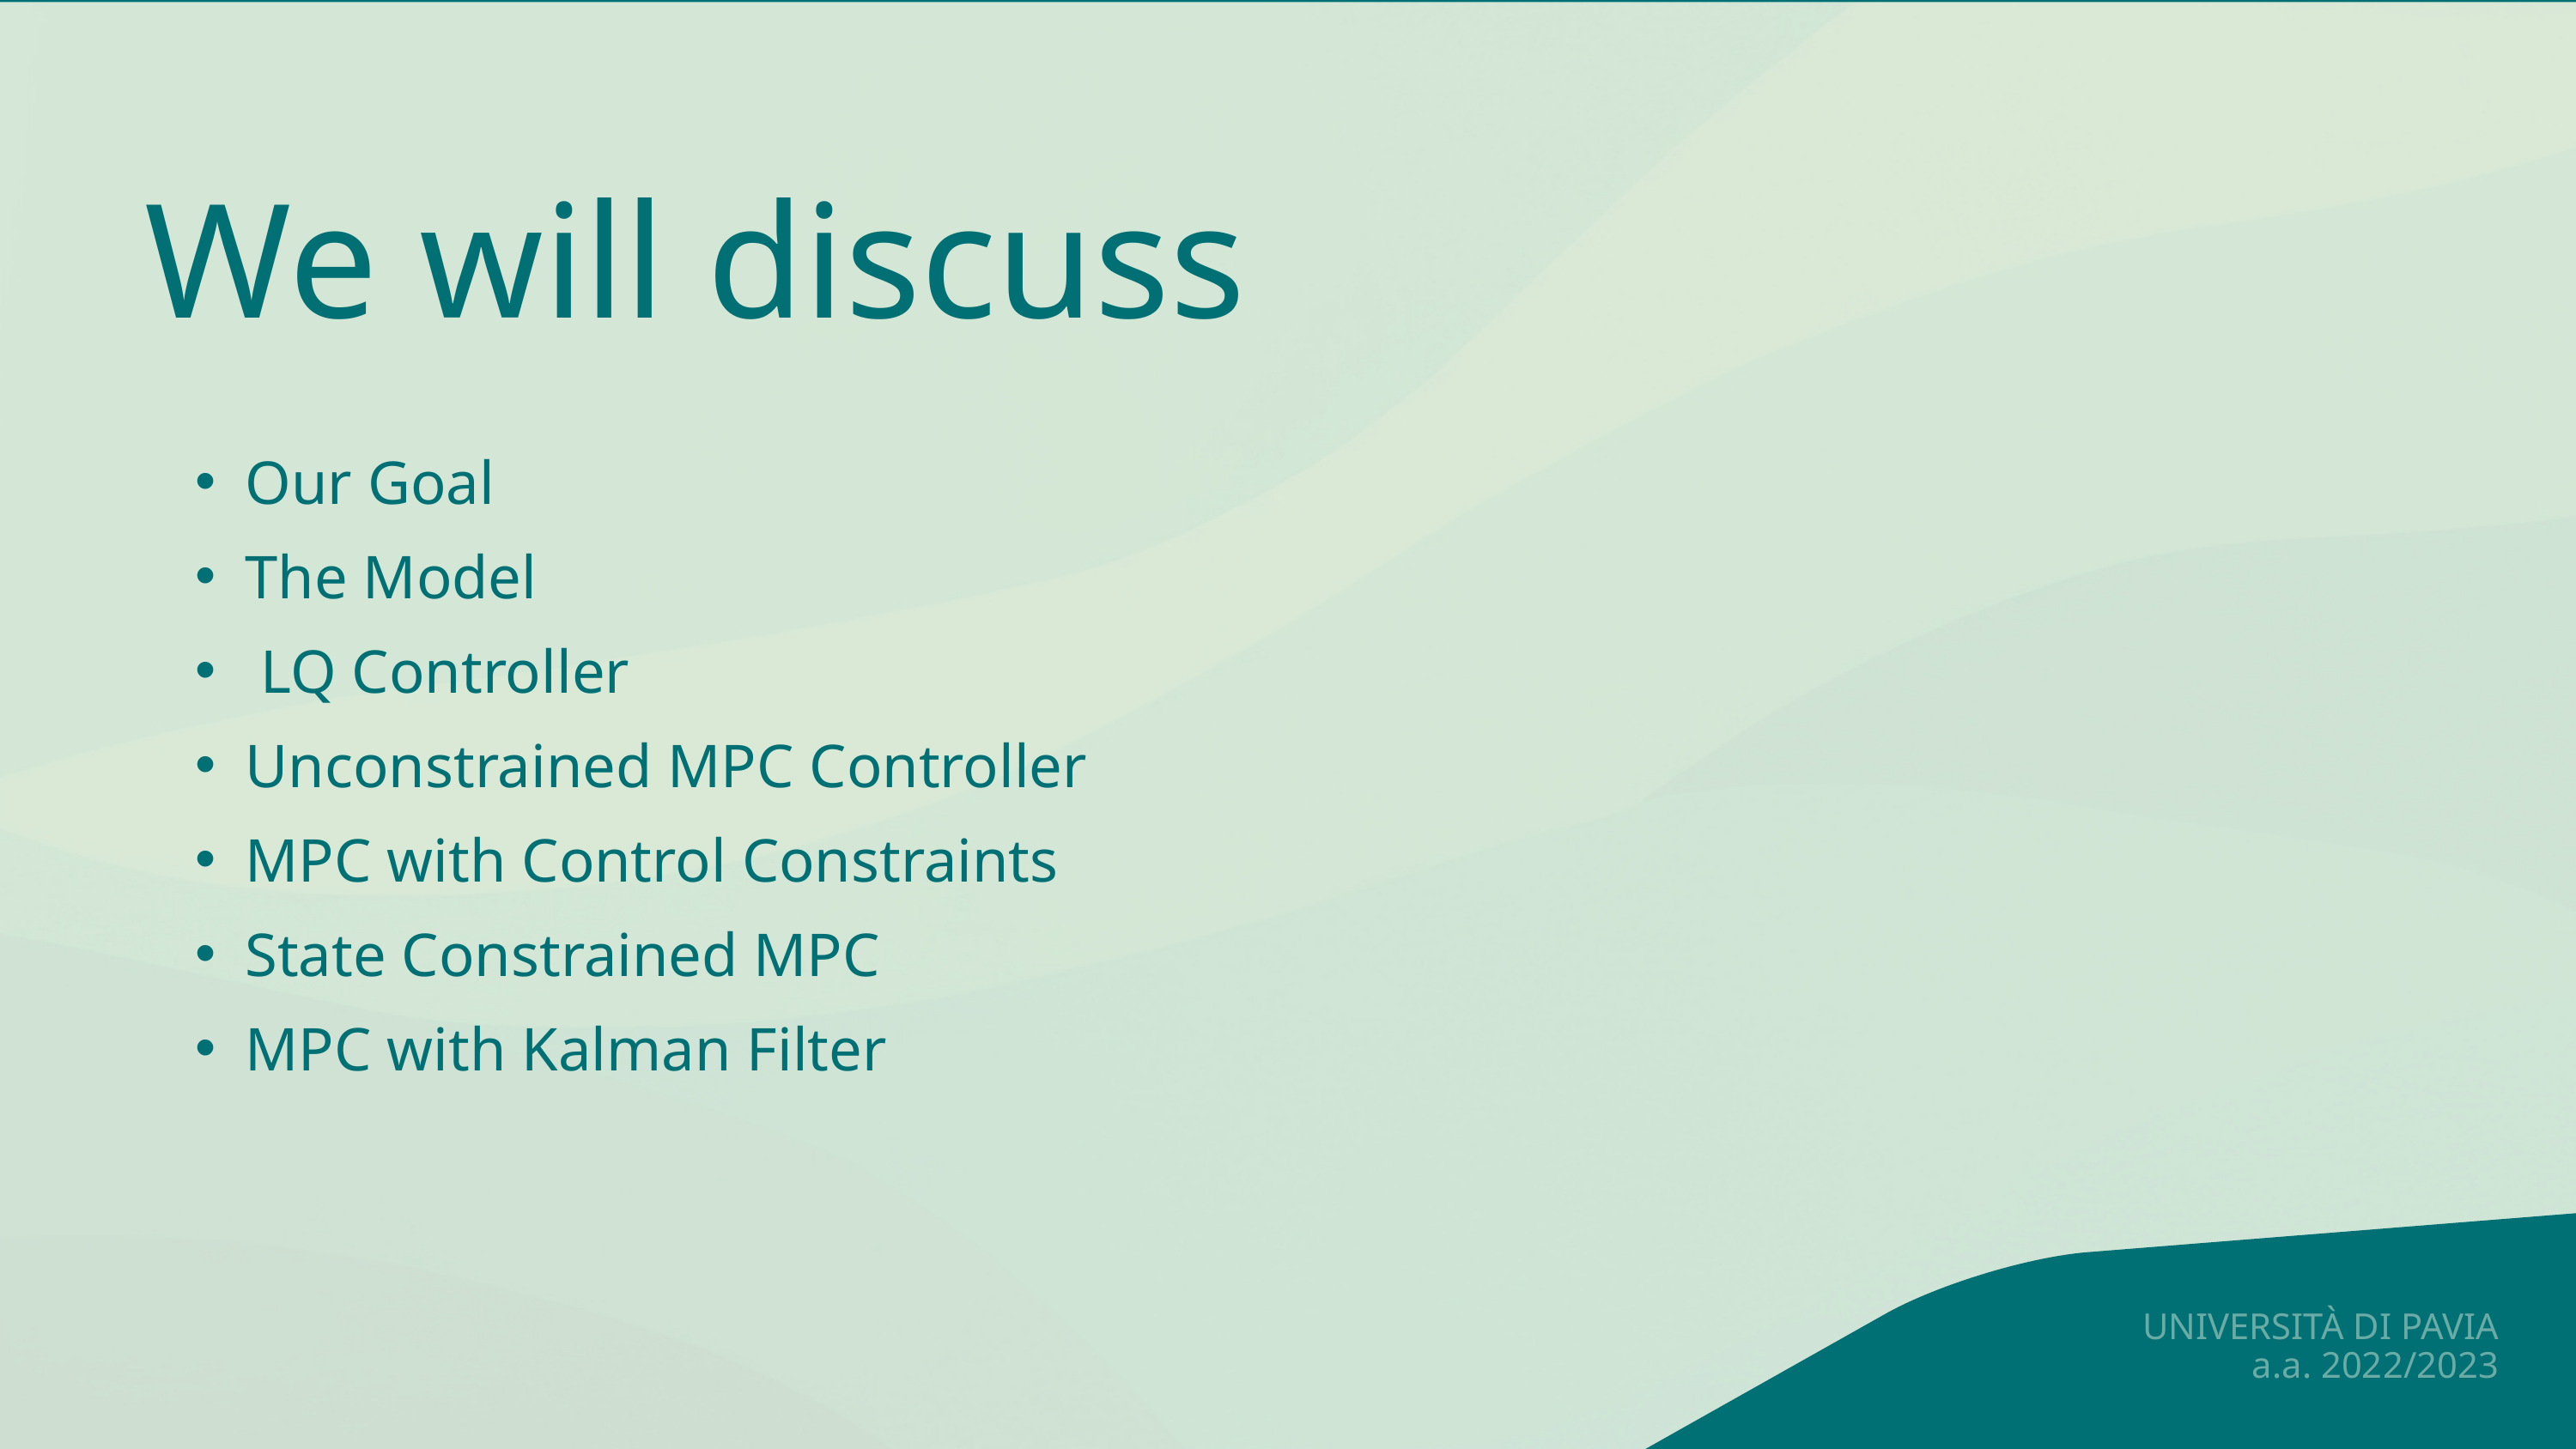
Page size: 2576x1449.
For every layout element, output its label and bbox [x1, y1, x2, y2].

text_box [144, 168, 1854, 1069]
text_box [1132, 1253, 2576, 1449]
picture [0, 0, 2576, 1449]
